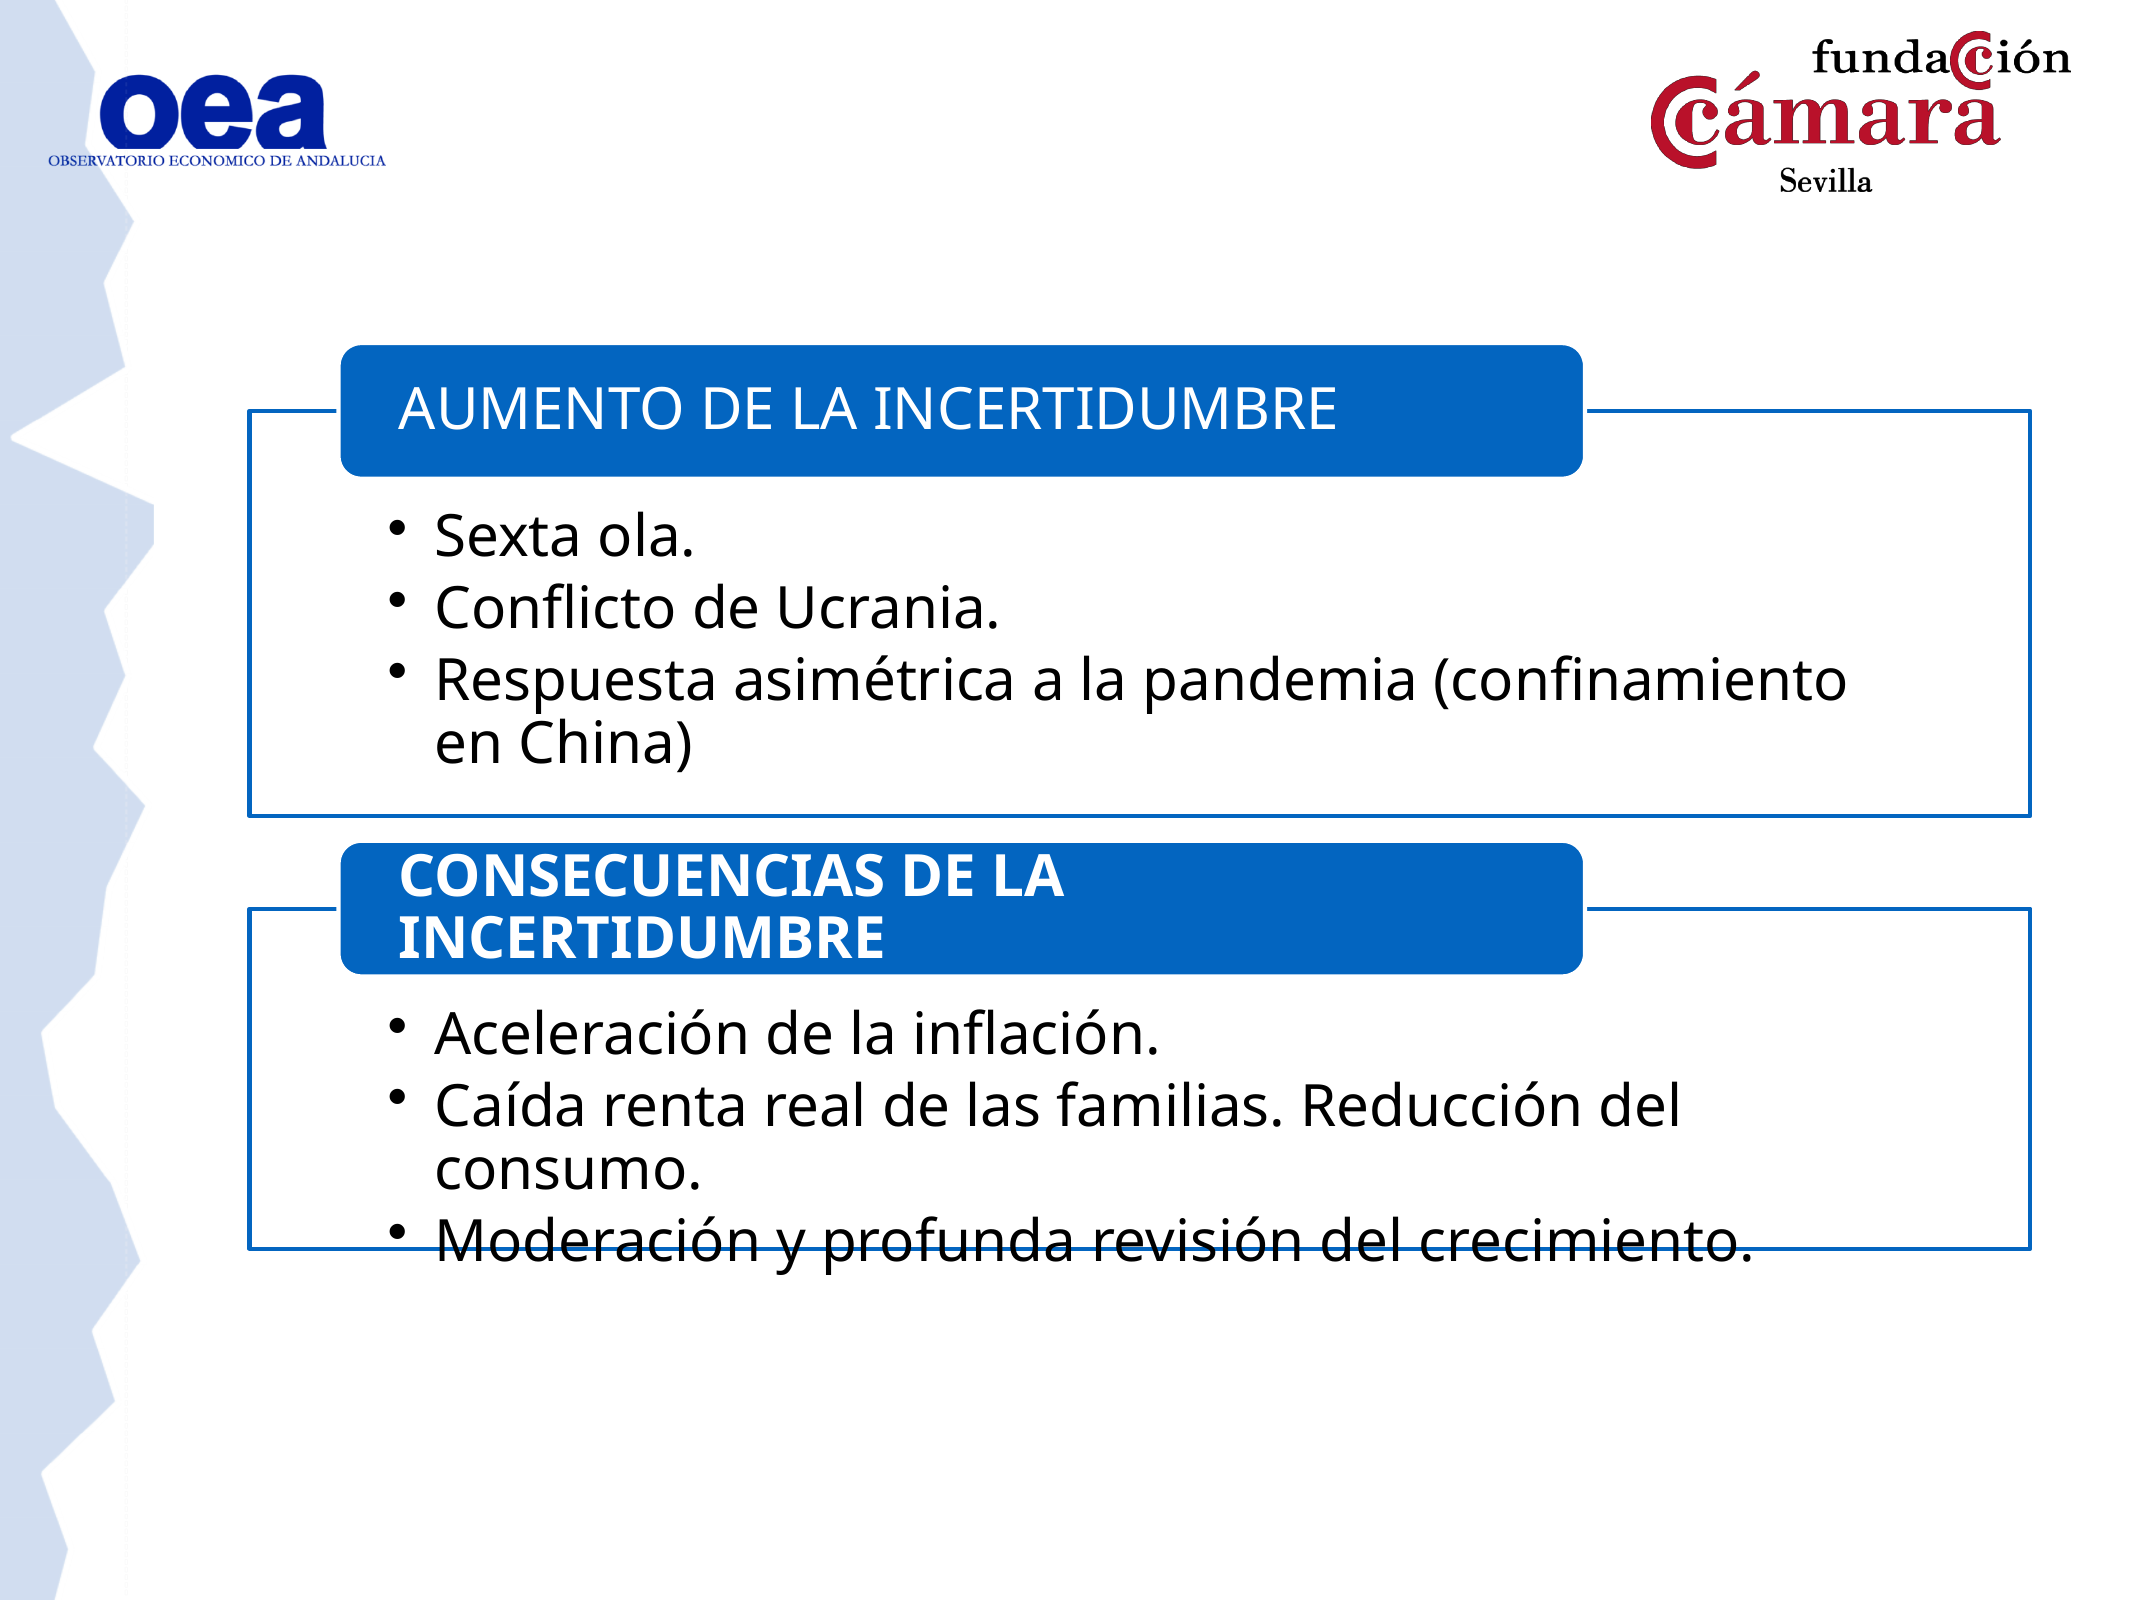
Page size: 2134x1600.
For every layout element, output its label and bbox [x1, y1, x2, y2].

text_box [249, 287, 2031, 1305]
picture [1651, 31, 2071, 192]
picture [0, 0, 463, 1600]
